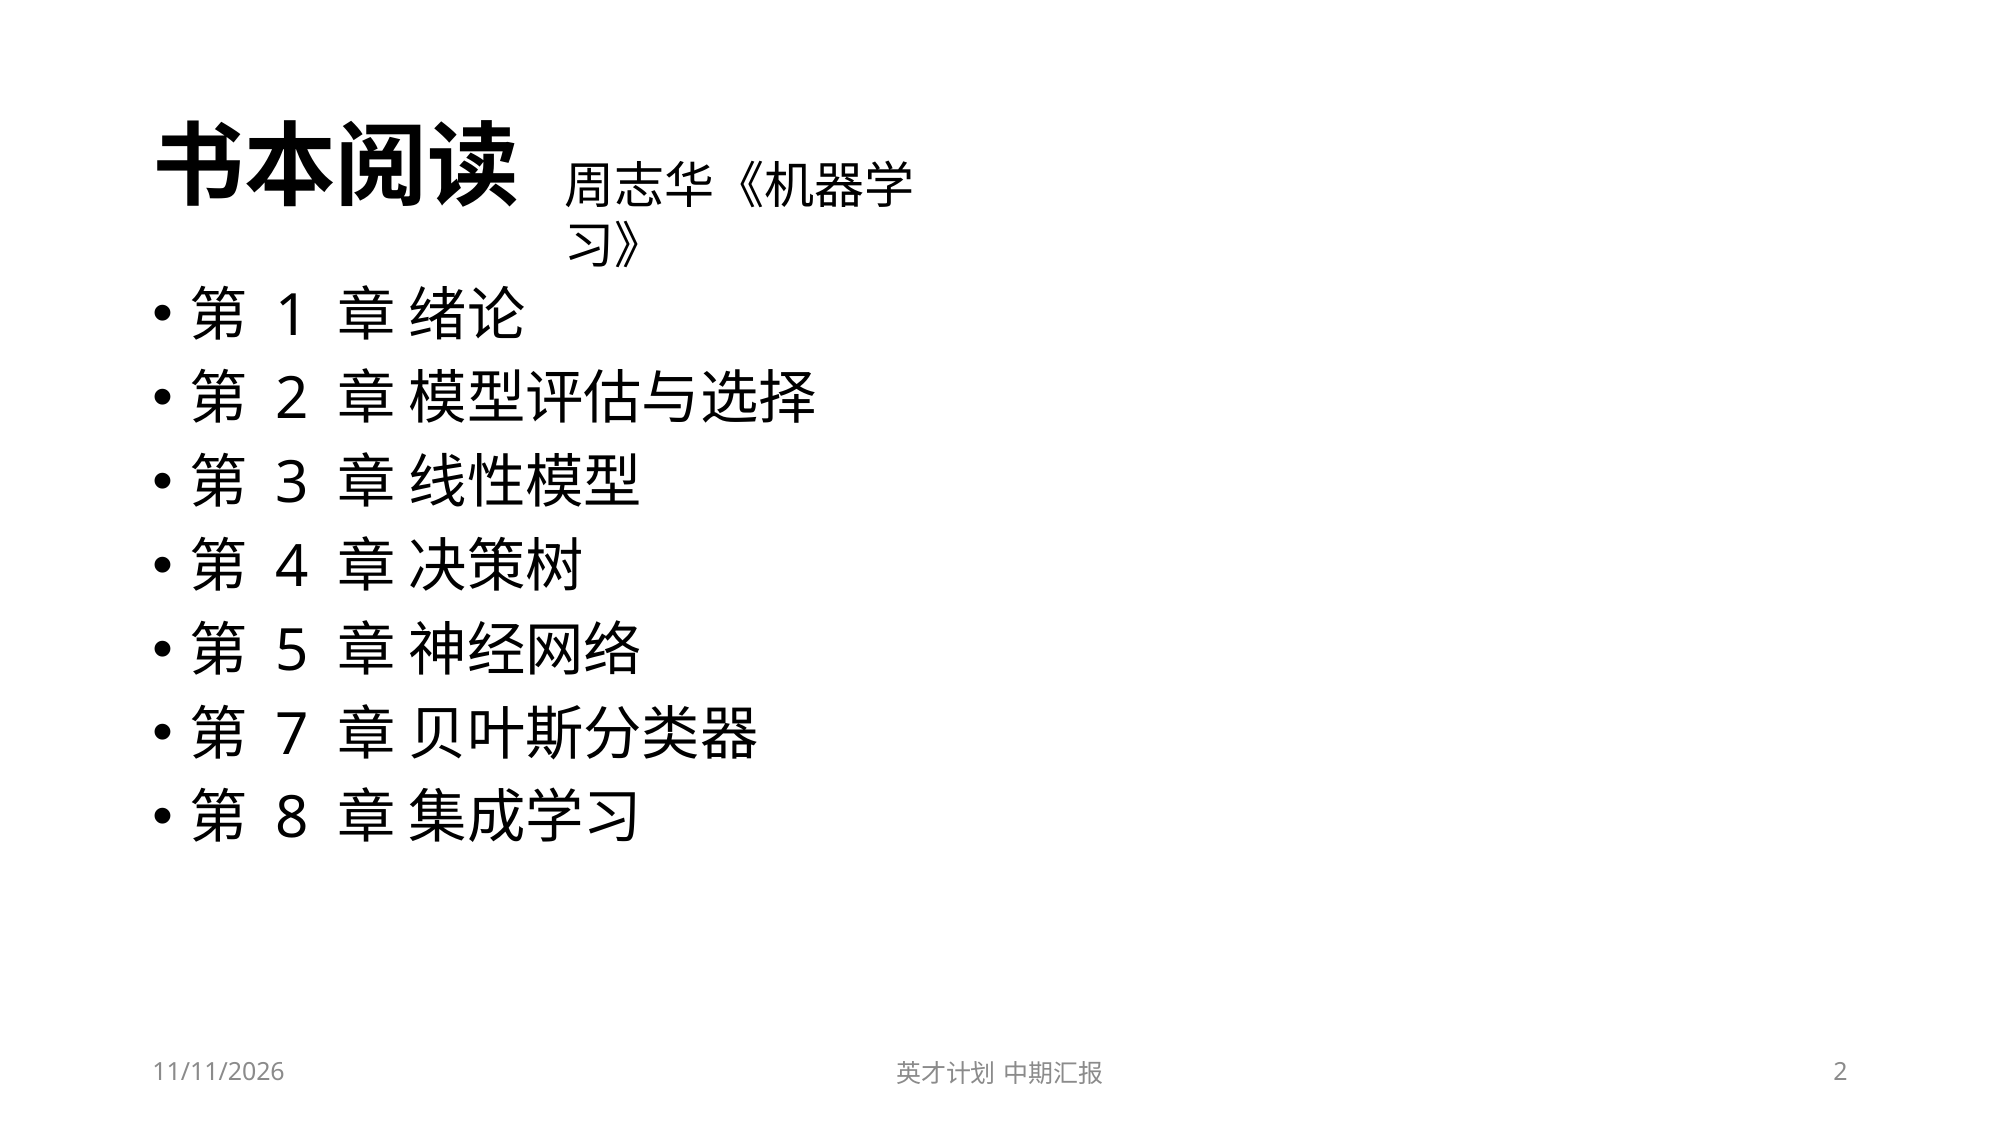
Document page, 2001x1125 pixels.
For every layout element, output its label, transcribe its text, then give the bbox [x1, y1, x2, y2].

slide_number 2 [1412, 1042, 1863, 1103]
footer 英才计划 中期汇报 [662, 1042, 1338, 1103]
list 第 1 章 绪论 第 2 章 模型评估与选择 第 3 章 线性模型 第 4 章 决策树 第 5 章 神经网络 第 7 章 贝叶斯分类器 第 8 章 集成学习 [137, 277, 1863, 1014]
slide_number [137, 1042, 588, 1103]
text_box 周志华《机器学习》 [549, 146, 986, 282]
title 书本阅读 [137, 59, 1863, 277]
